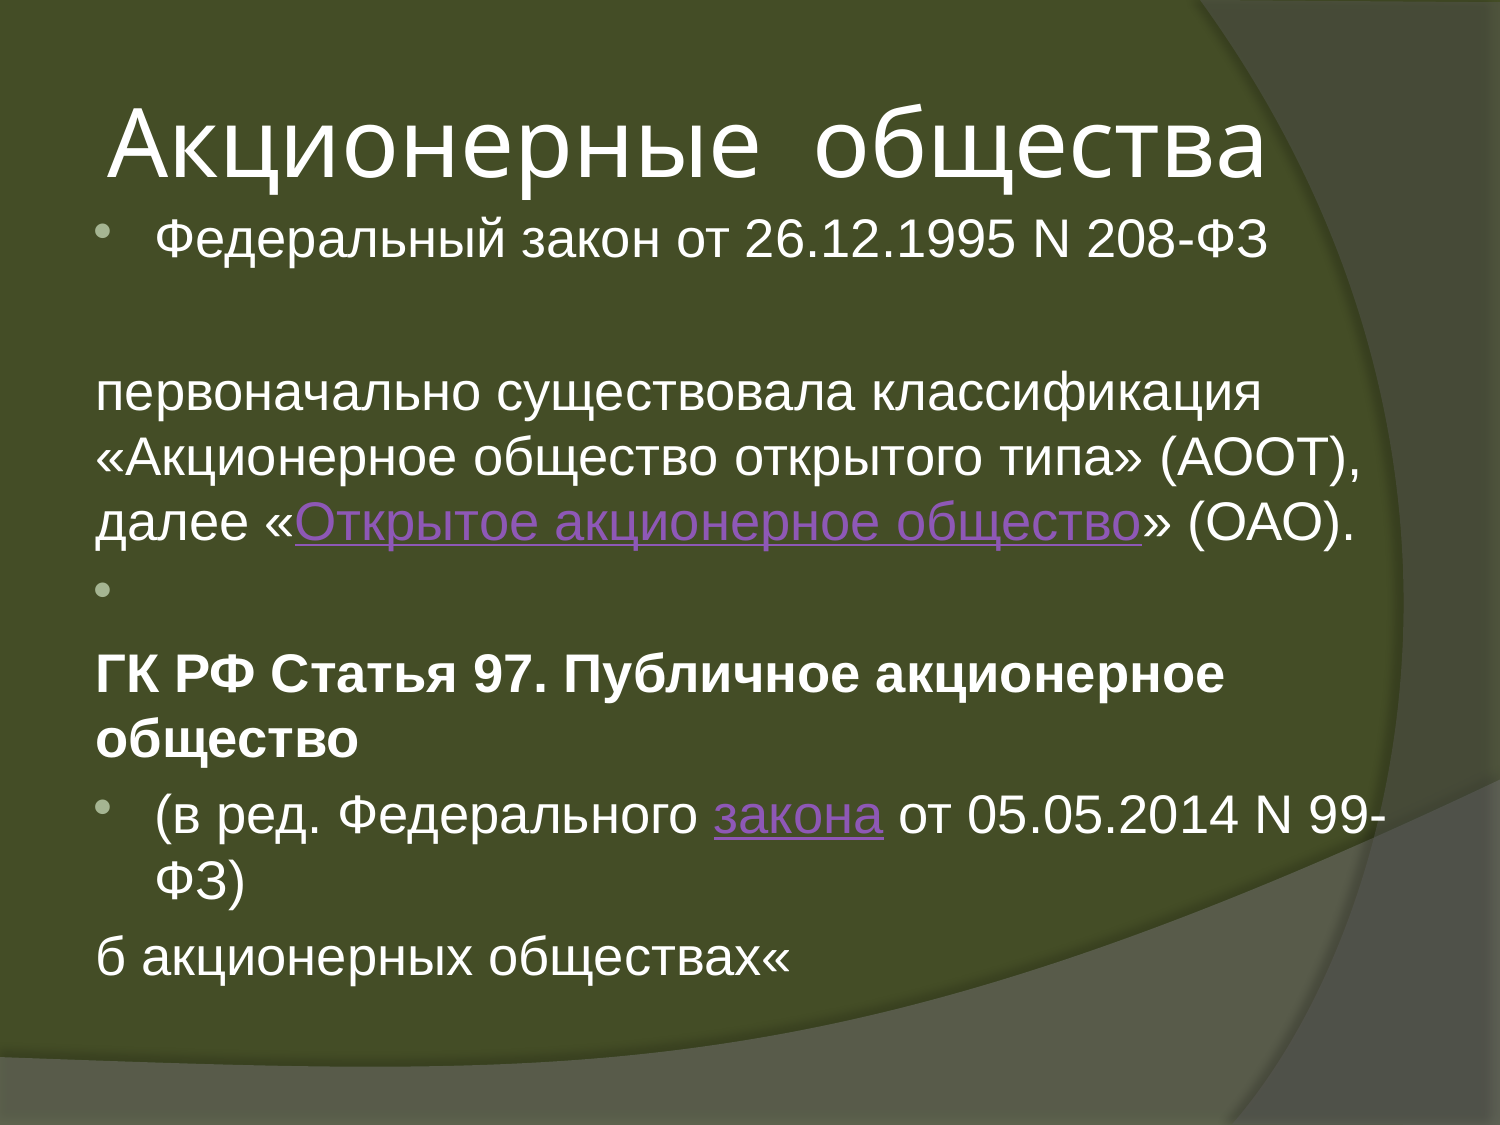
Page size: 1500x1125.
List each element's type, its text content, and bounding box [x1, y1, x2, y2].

title Акционерные общества [75, 45, 1300, 196]
list Федеральный закон от 26.12.1995 N 208-ФЗ первоначально существовала классификация «Акционерное общество открытого типа» (АООТ), далее «Открытое акционерное общество» (ОАО). ГК РФ Статья 97. Публичное акционерное общество (в ред. Федерального закона от 05.05.2014 N 99-ФЗ) б акционерных обществах« [75, 196, 1459, 1005]
